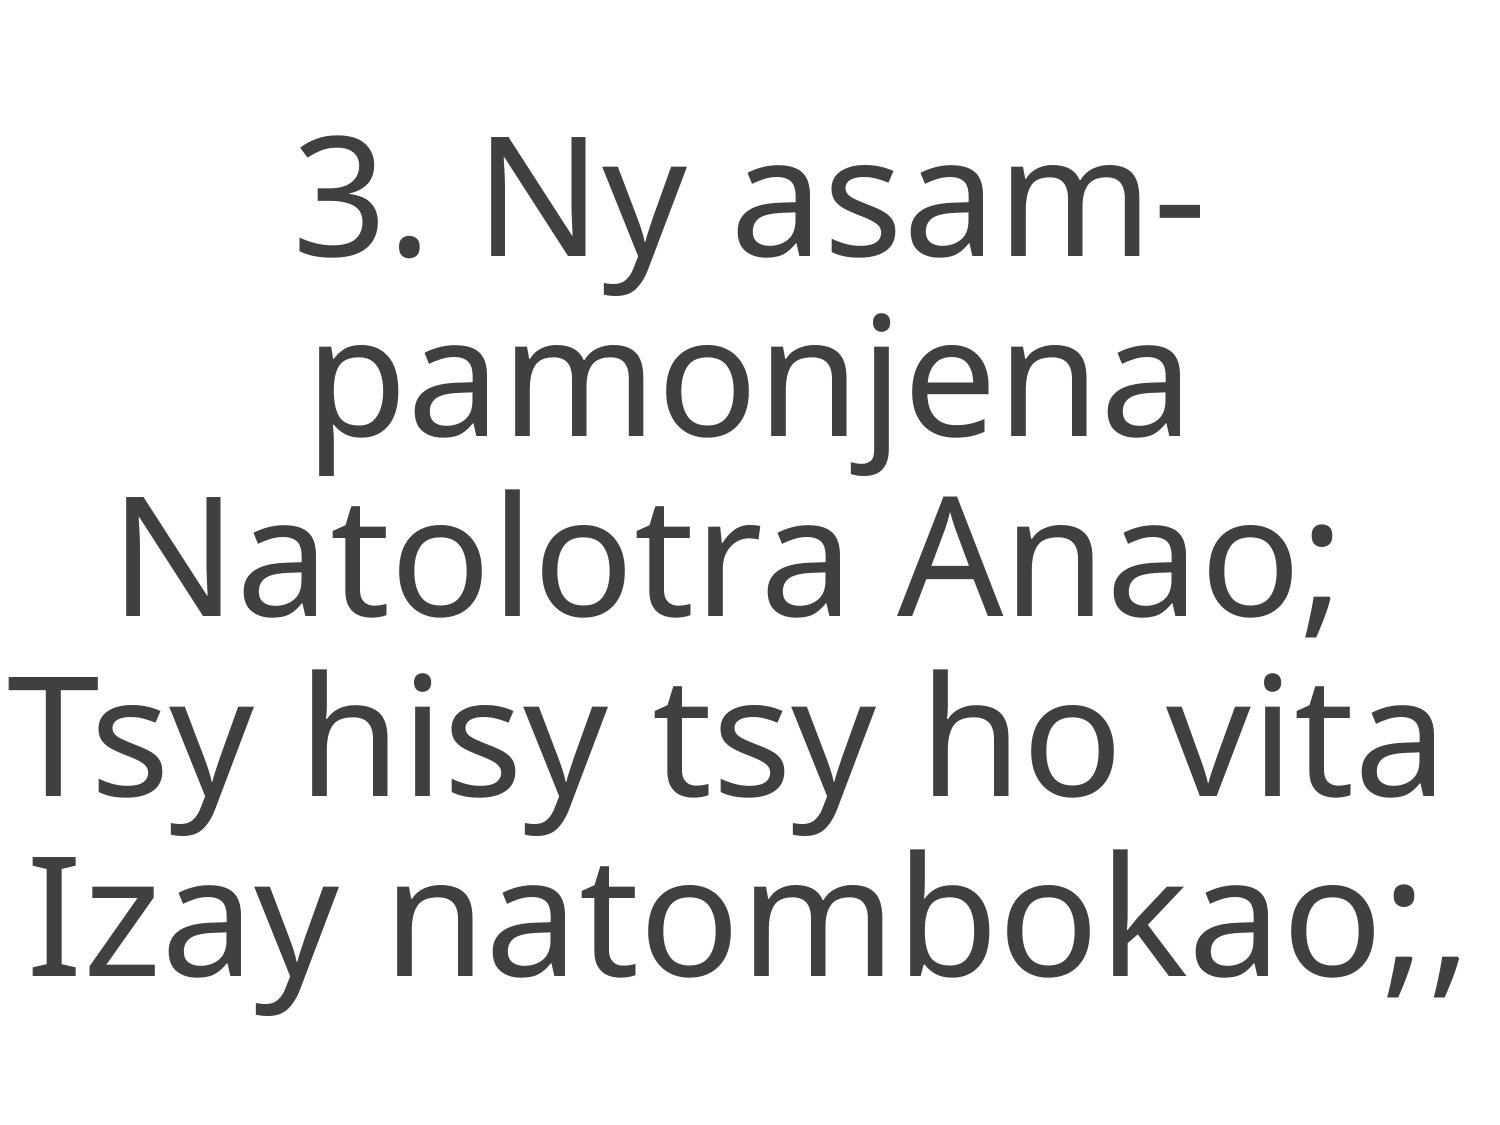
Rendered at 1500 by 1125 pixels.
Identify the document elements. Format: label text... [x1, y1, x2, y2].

title 3. Ny asam-pamonjena Natolotra Anao; Tsy hisy tsy ho vita Izay natombokao;, [0, 453, 1500, 672]
